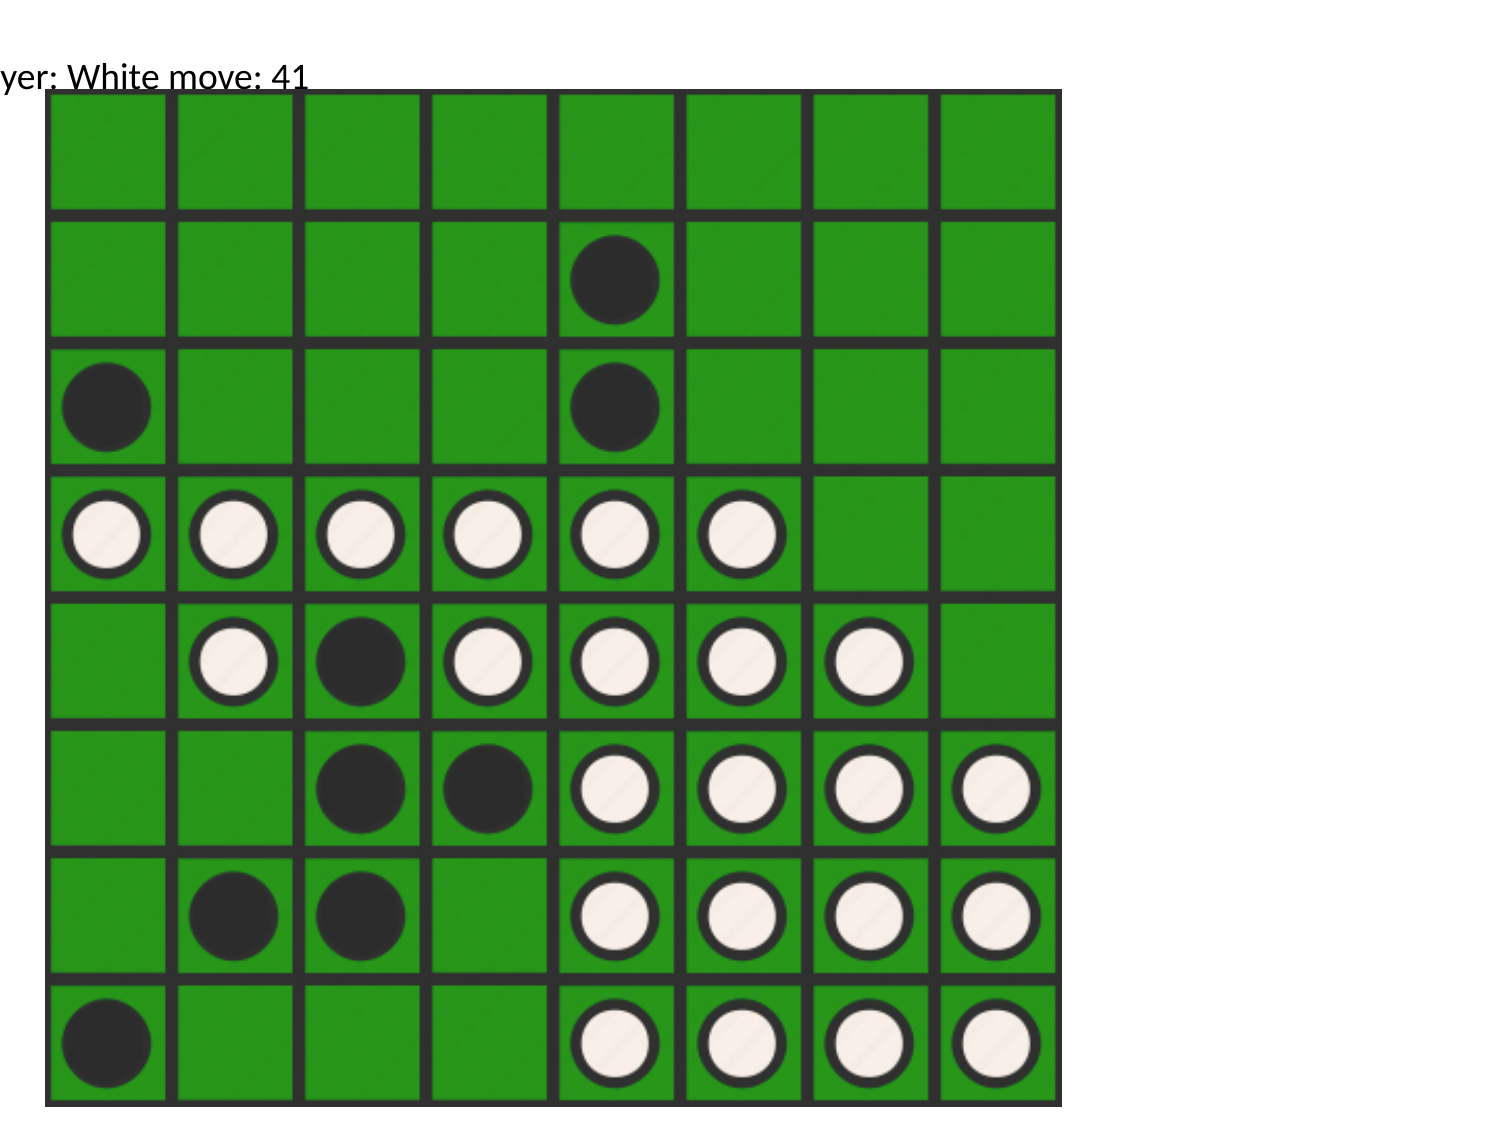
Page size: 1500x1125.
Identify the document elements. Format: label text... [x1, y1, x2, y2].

text_box turn: 28 player: White move: 41 [0, 44, 325, 105]
picture [44, 89, 1062, 1107]
